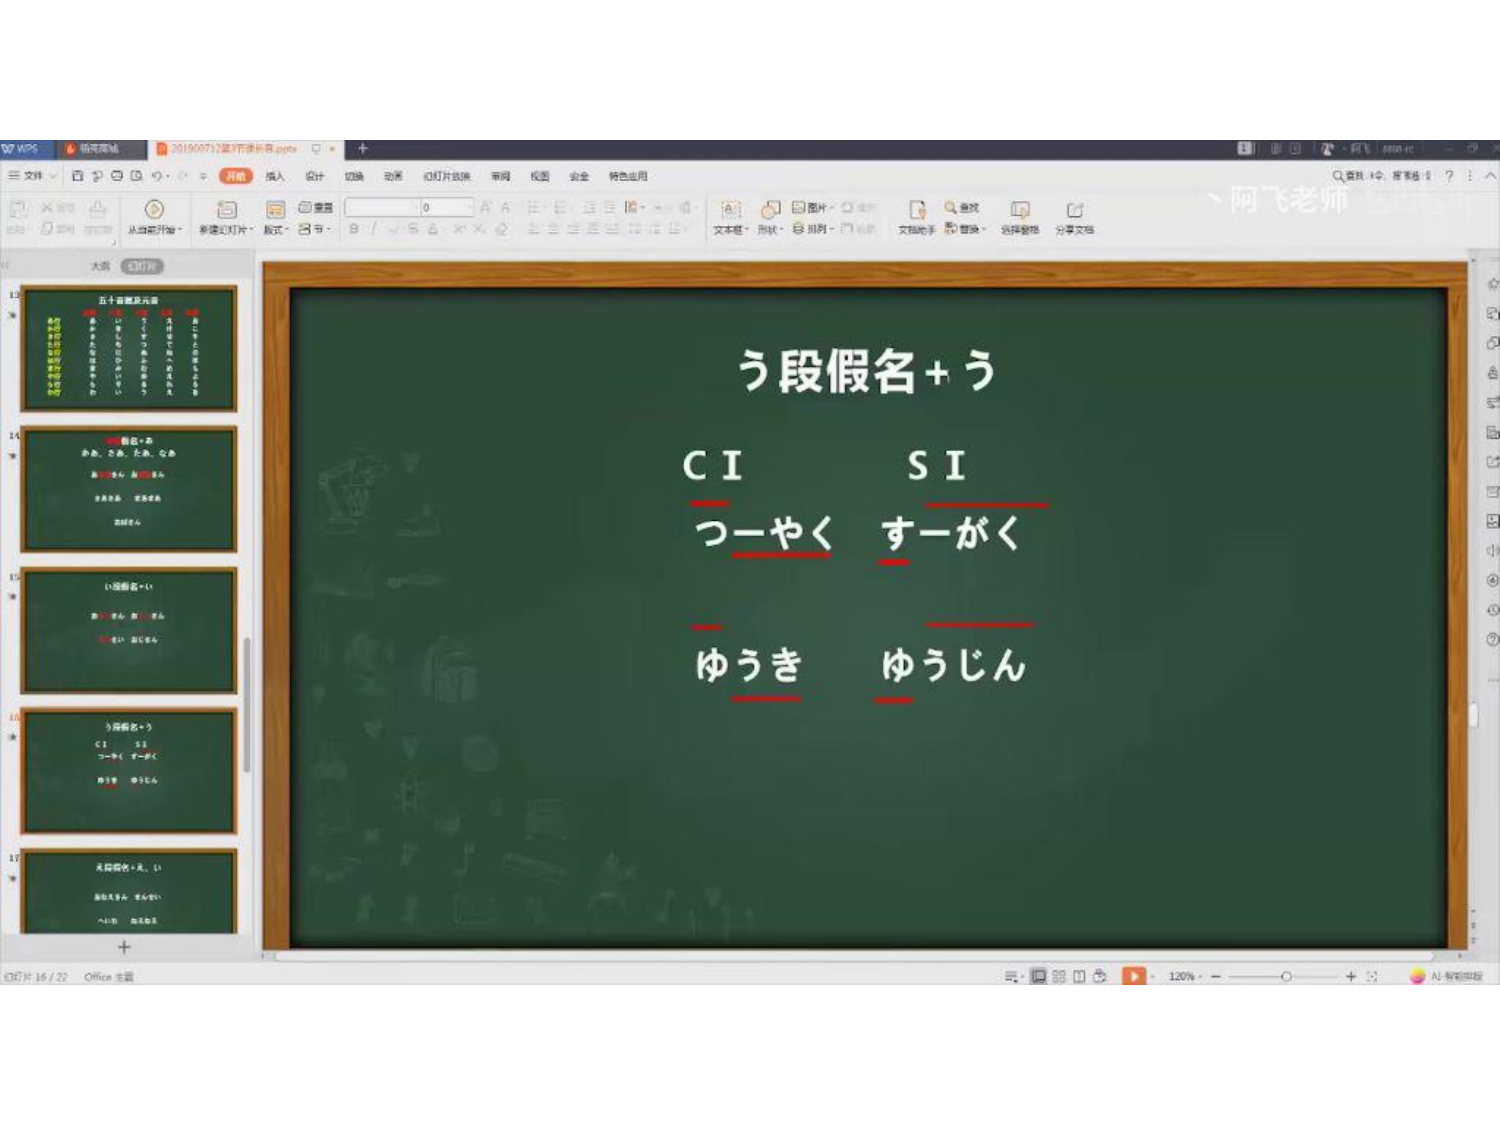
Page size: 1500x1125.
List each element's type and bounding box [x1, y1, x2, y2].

picture [0, 140, 1500, 985]
